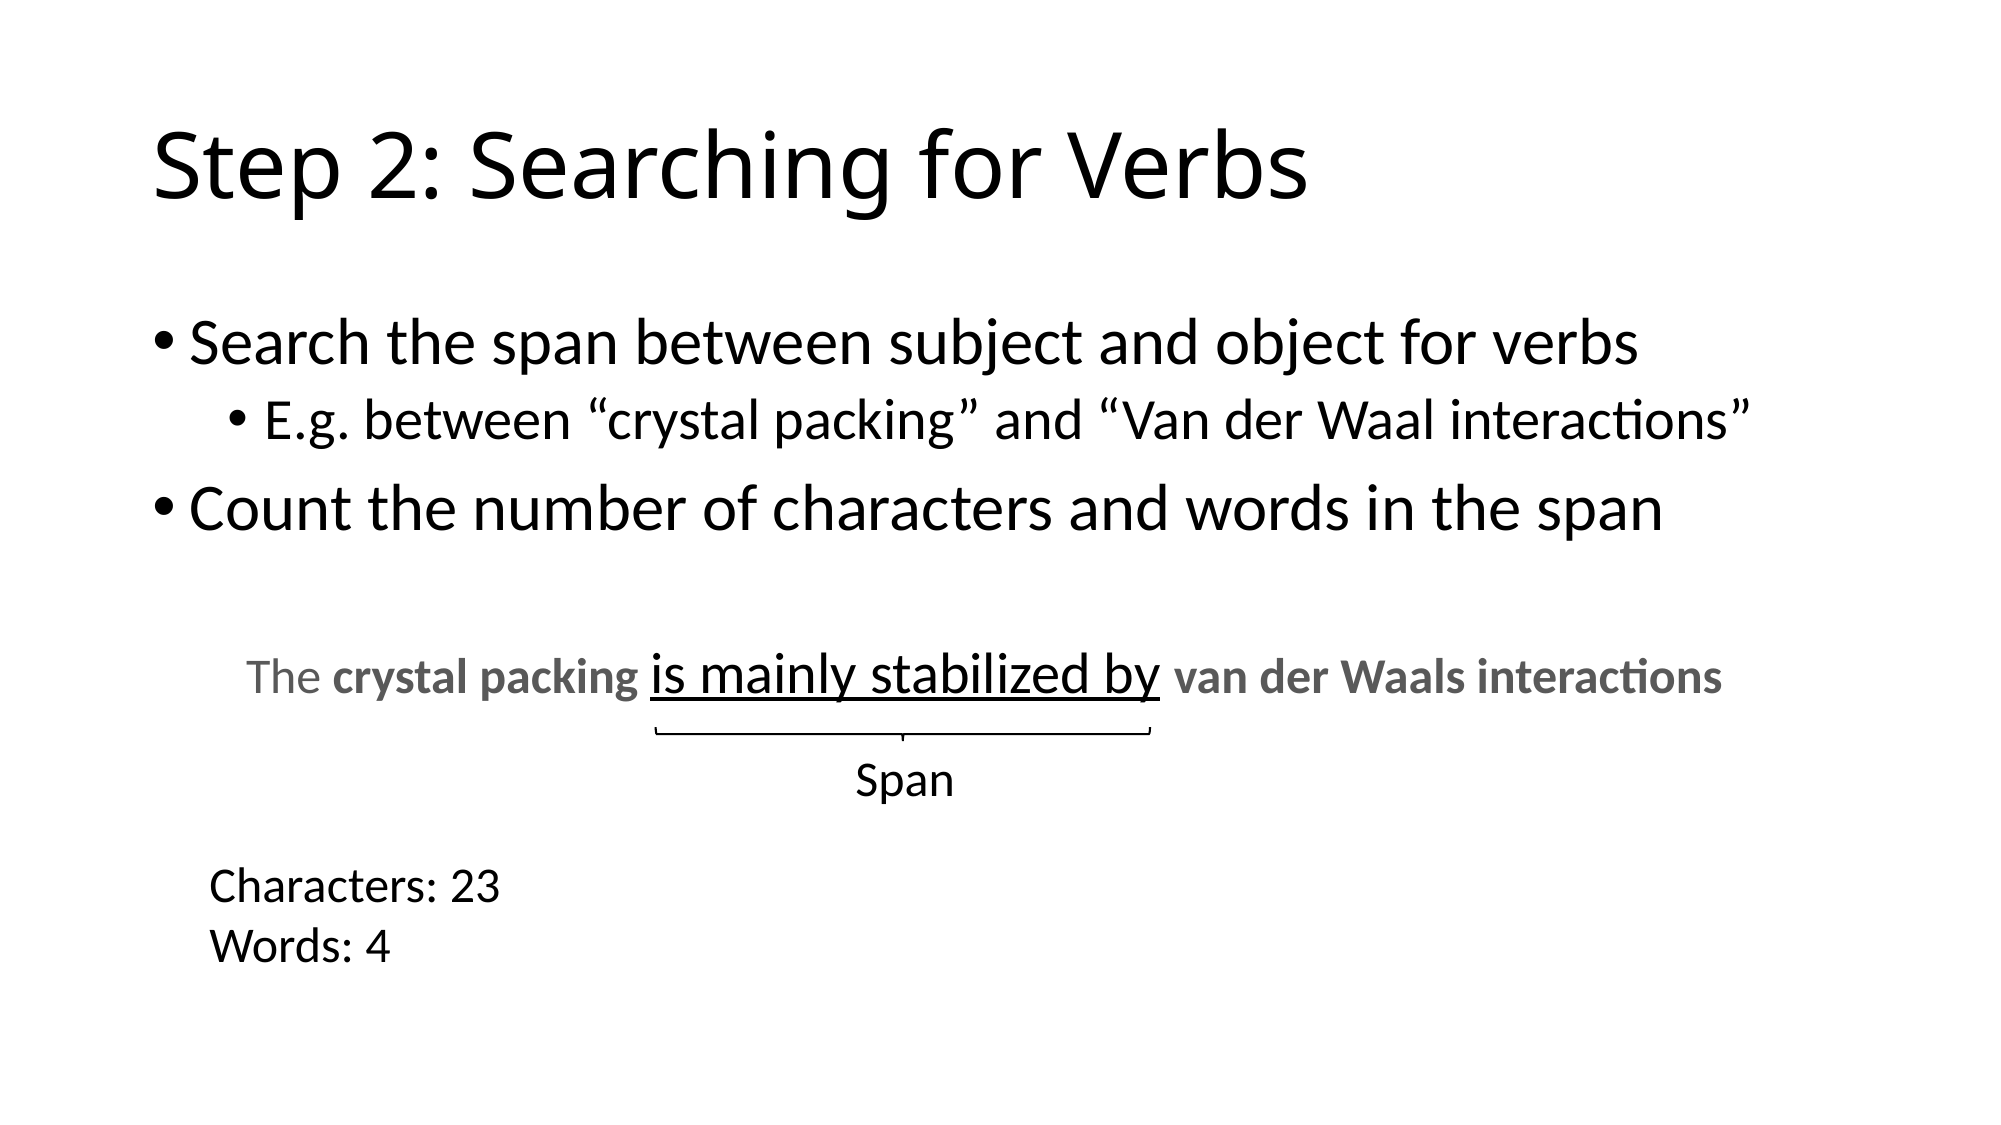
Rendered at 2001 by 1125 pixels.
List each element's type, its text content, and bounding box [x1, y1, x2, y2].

text_box The crystal packing is mainly stabilized by van der Waals interactions [231, 627, 1769, 713]
text_box Characters: 23 Words: 4 [194, 845, 689, 1041]
list Search the span between subject and object for verbs E.g. between “crystal packing” and “Van der Waal interactions” Count the number of characters and words in the span [137, 299, 1863, 646]
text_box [655, 727, 1151, 862]
title Step 2: Searching for Verbs [137, 59, 1863, 278]
